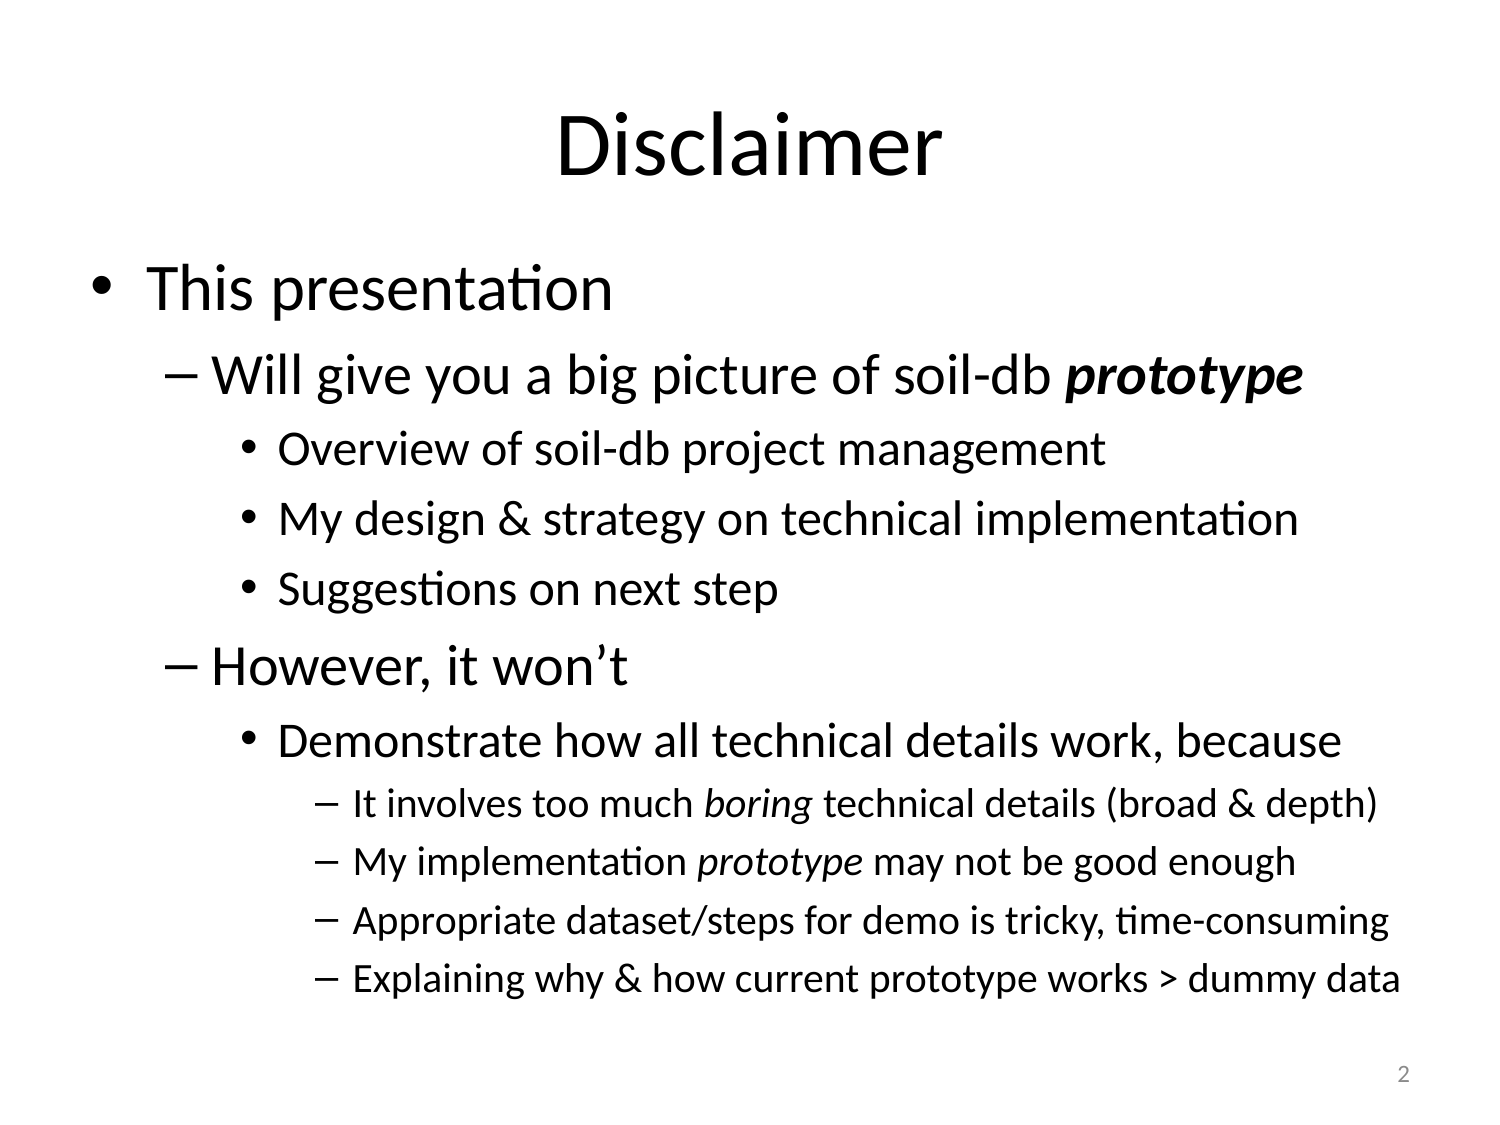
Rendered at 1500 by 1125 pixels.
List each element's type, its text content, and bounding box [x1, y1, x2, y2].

list This presentation Will give you a big picture of soil-db prototype Overview of soil-db project management My design & strategy on technical implementation Suggestions on next step However, it won’t Demonstrate how all technical details work, because It involves too much boring technical details (broad & depth) My implementation prototype may not be good enough Appropriate dataset/steps for demo is tricky, time-consuming Explaining why & how current prototype works > dummy data [75, 236, 1425, 1075]
slide_number 1 [1074, 1042, 1425, 1103]
title Disclaimer [75, 45, 1425, 233]
